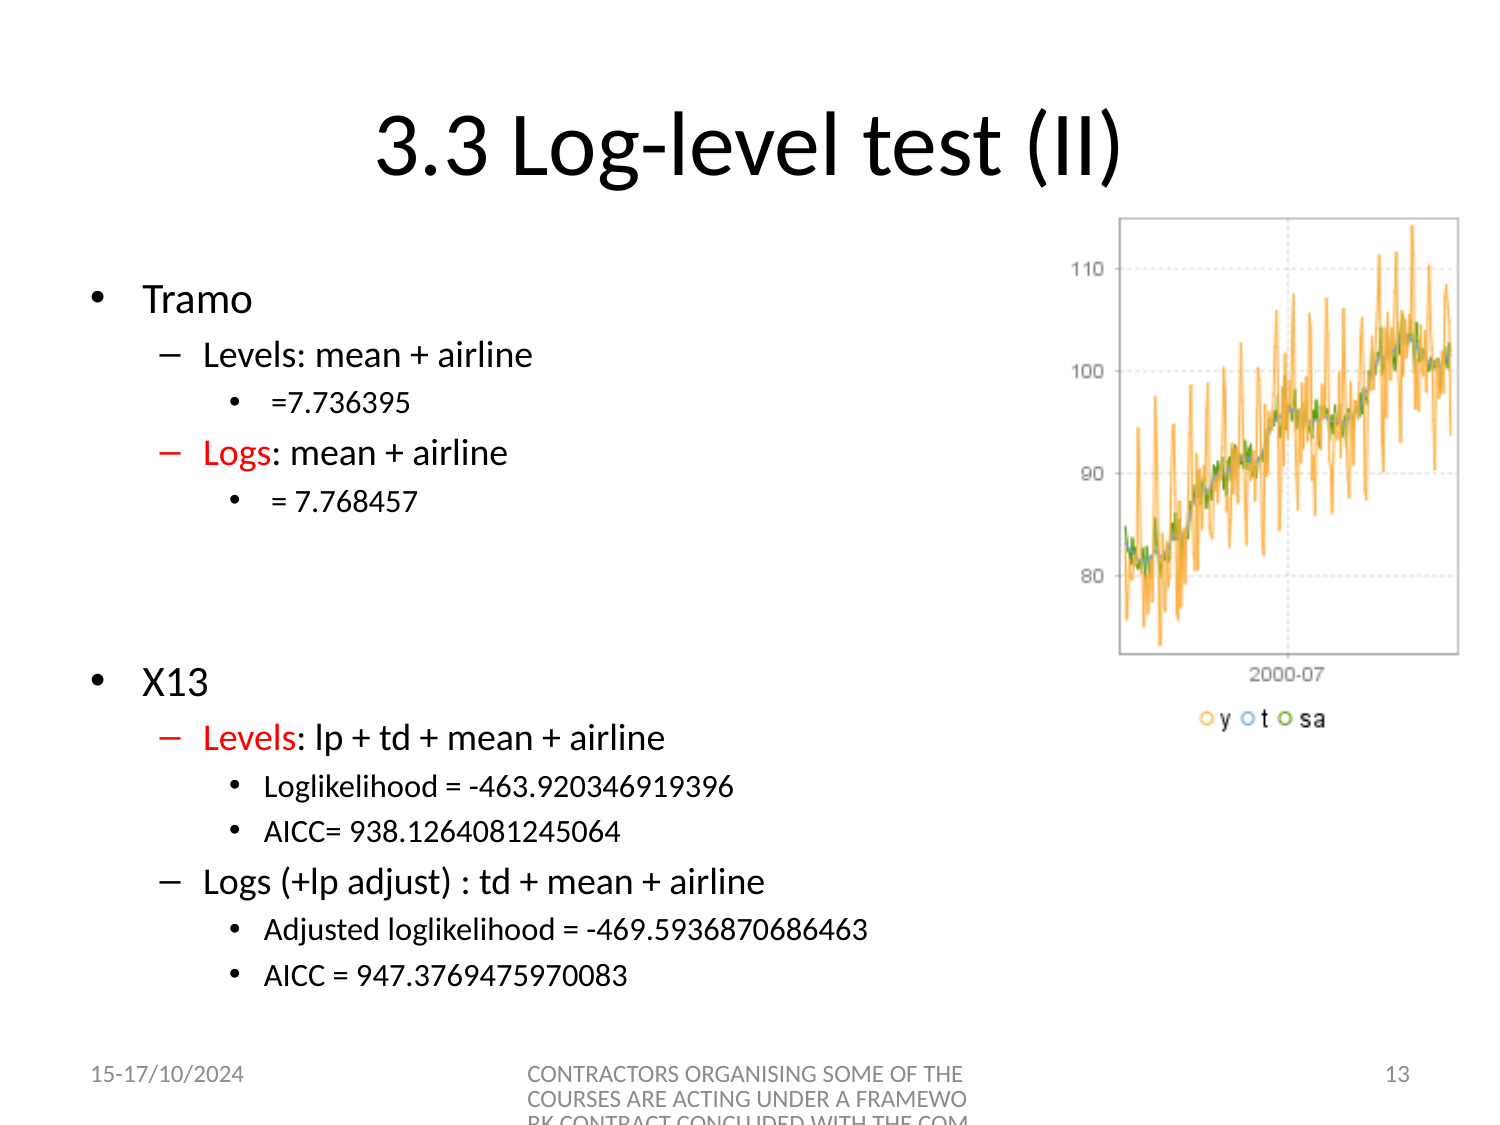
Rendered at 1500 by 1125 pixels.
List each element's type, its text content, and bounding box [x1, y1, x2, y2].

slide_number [75, 1042, 425, 1103]
title 3.3 Log-level test (II) [75, 45, 1425, 233]
picture [1045, 196, 1483, 752]
footer CONTRACTORS ORGANISING SOME OF THE COURSES ARE ACTING UNDER A FRAMEWORK CONTRACT CONCLUDED WITH THE COMMISSION [512, 1042, 988, 1103]
slide_number 13 [1074, 1042, 1425, 1103]
